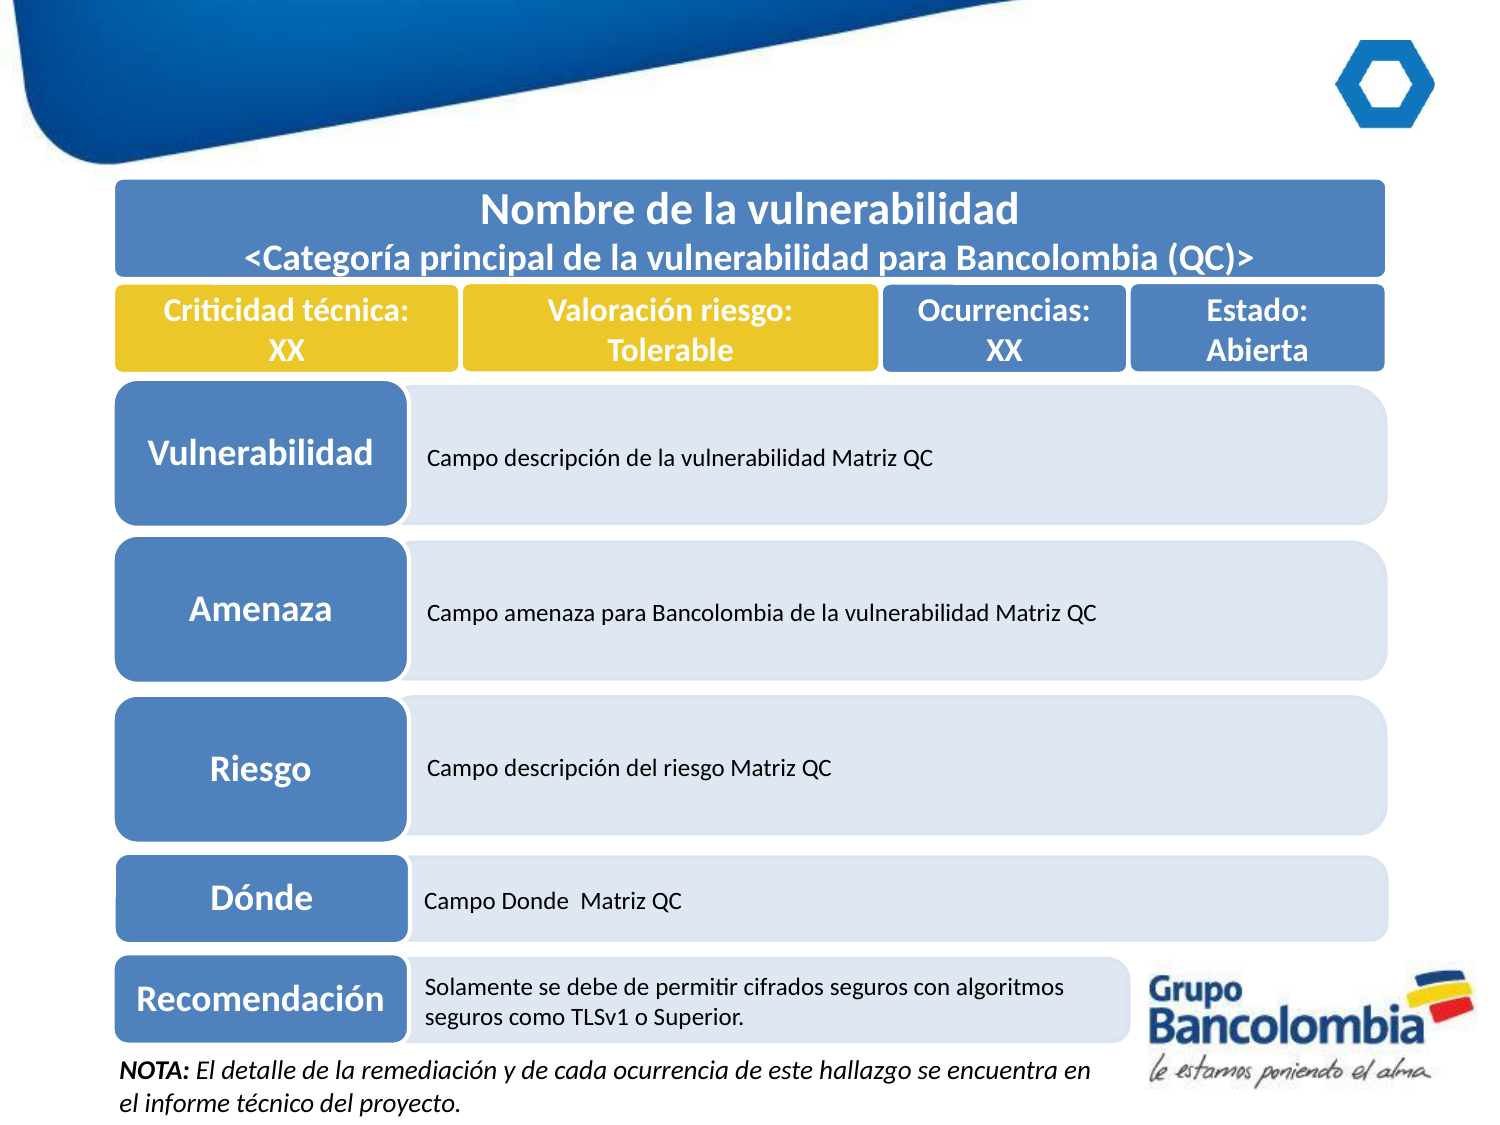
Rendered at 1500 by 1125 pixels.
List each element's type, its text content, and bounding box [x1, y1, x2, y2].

text_box Campo descripción de la vulnerabilidad Matriz QC [401, 386, 1386, 524]
text_box Vulnerabilidad [112, 378, 409, 528]
text_box Amenaza [112, 534, 409, 684]
text_box Recomendación [112, 953, 409, 1045]
text_box Riesgo [112, 694, 409, 844]
text_box Campo amenaza para Bancolombia de la vulnerabilidad Matriz QC [401, 542, 1386, 679]
text_box Campo descripción del riesgo Matriz QC [401, 697, 1386, 834]
text_box NOTA: El detalle de la remediación y de cada ocurrencia de este hallazgo se encuentra en el informe técnico del proyecto. [105, 1045, 1129, 1125]
text_box Ocurrencias: XX [881, 282, 1128, 374]
text_box Criticidad técnica: XX [112, 282, 461, 374]
text_box Estado: Abierta [1128, 282, 1387, 374]
text_box Nombre de la vulnerabilidad <Categoría principal de la vulnerabilidad para Bancolombia (QC)> [112, 177, 1388, 279]
text_box Campo Donde Matriz QC [407, 857, 1387, 940]
picture [0, 0, 1500, 1125]
text_box Valoración riesgo: Tolerable [460, 282, 881, 374]
text_box Solamente se debe de permitir cifrados seguros con algoritmos seguros como TLSv1 o Superior. [404, 958, 1129, 1042]
text_box Dónde [113, 852, 411, 945]
